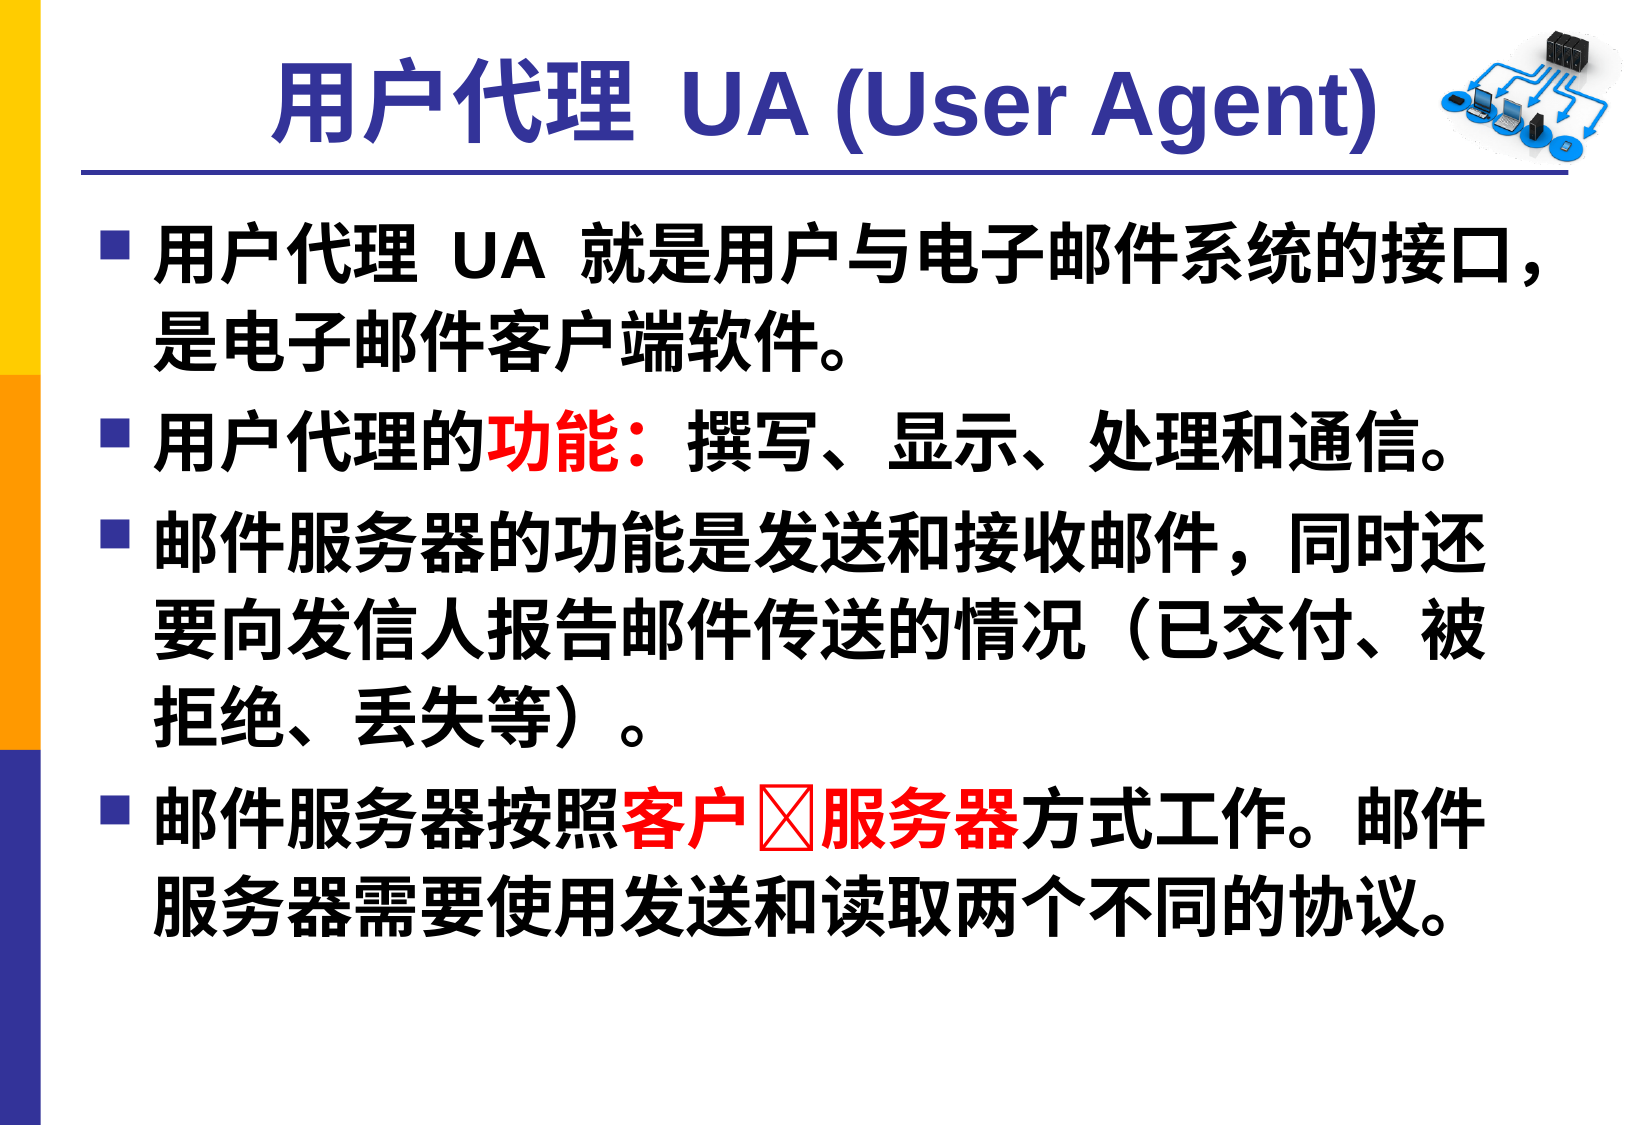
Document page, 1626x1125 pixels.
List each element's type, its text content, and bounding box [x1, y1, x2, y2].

picture [1438, 30, 1624, 165]
title 用户代理 UA (User Agent) [81, 30, 1569, 161]
list 用户代理 UA 就是用户与电子邮件系统的接口，是电子邮件客户端软件。 用户代理的功能：撰写、显示、处理和通信。 邮件服务器的功能是发送和接收邮件，同时还要向发信人报告邮件传送的情况（已交付、被拒绝、丢失等）。 邮件服务器按照客户服务器方式工作。邮件服务器需要使用发送和读取两个不同的协议。 [81, 196, 1569, 1006]
